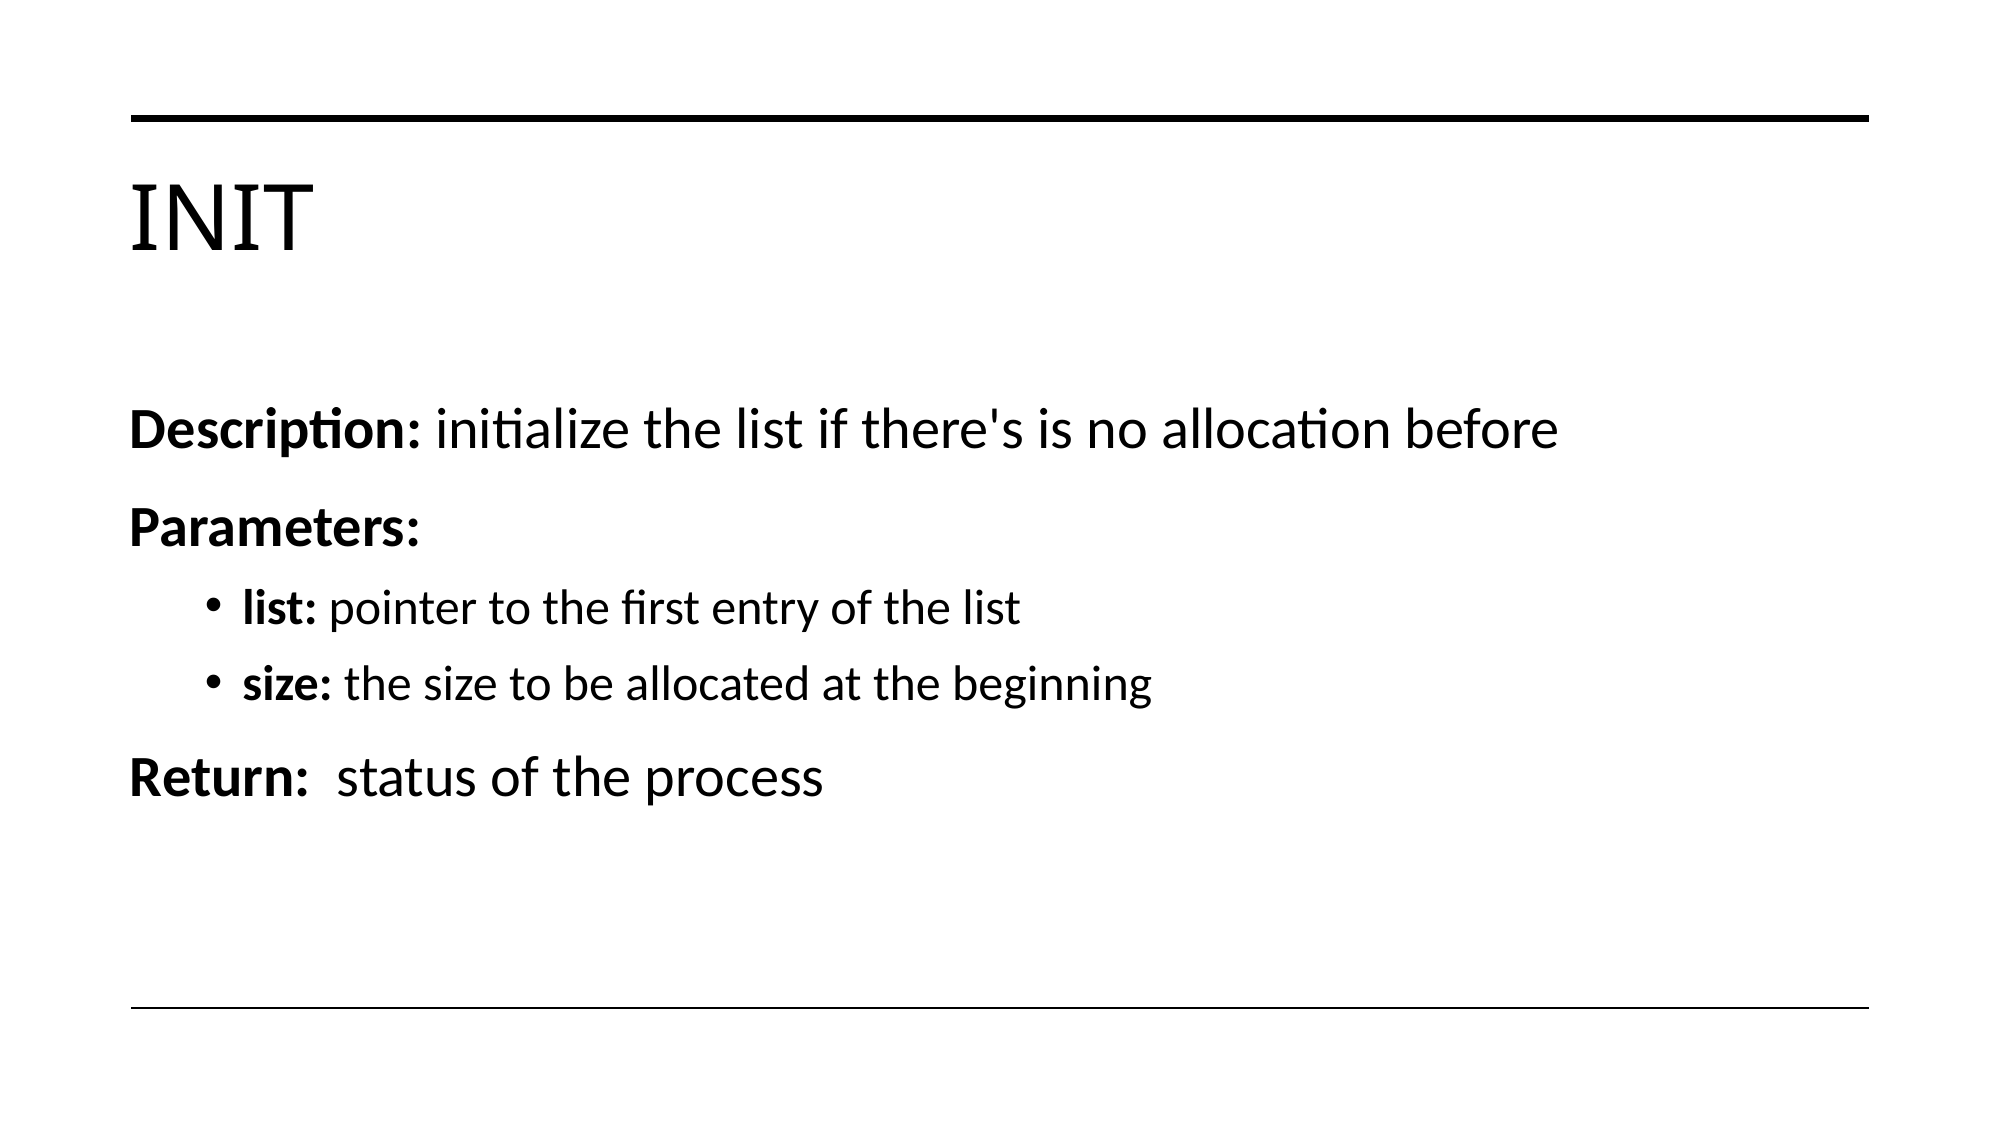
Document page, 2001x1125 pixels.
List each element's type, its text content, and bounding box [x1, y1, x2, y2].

list Description: initialize the list if there's is no allocation before Parameters: list: pointer to the first entry of the list size: the size to be allocated at the beginning Return: status of the process [114, 376, 1869, 973]
title Init [114, 151, 1869, 376]
